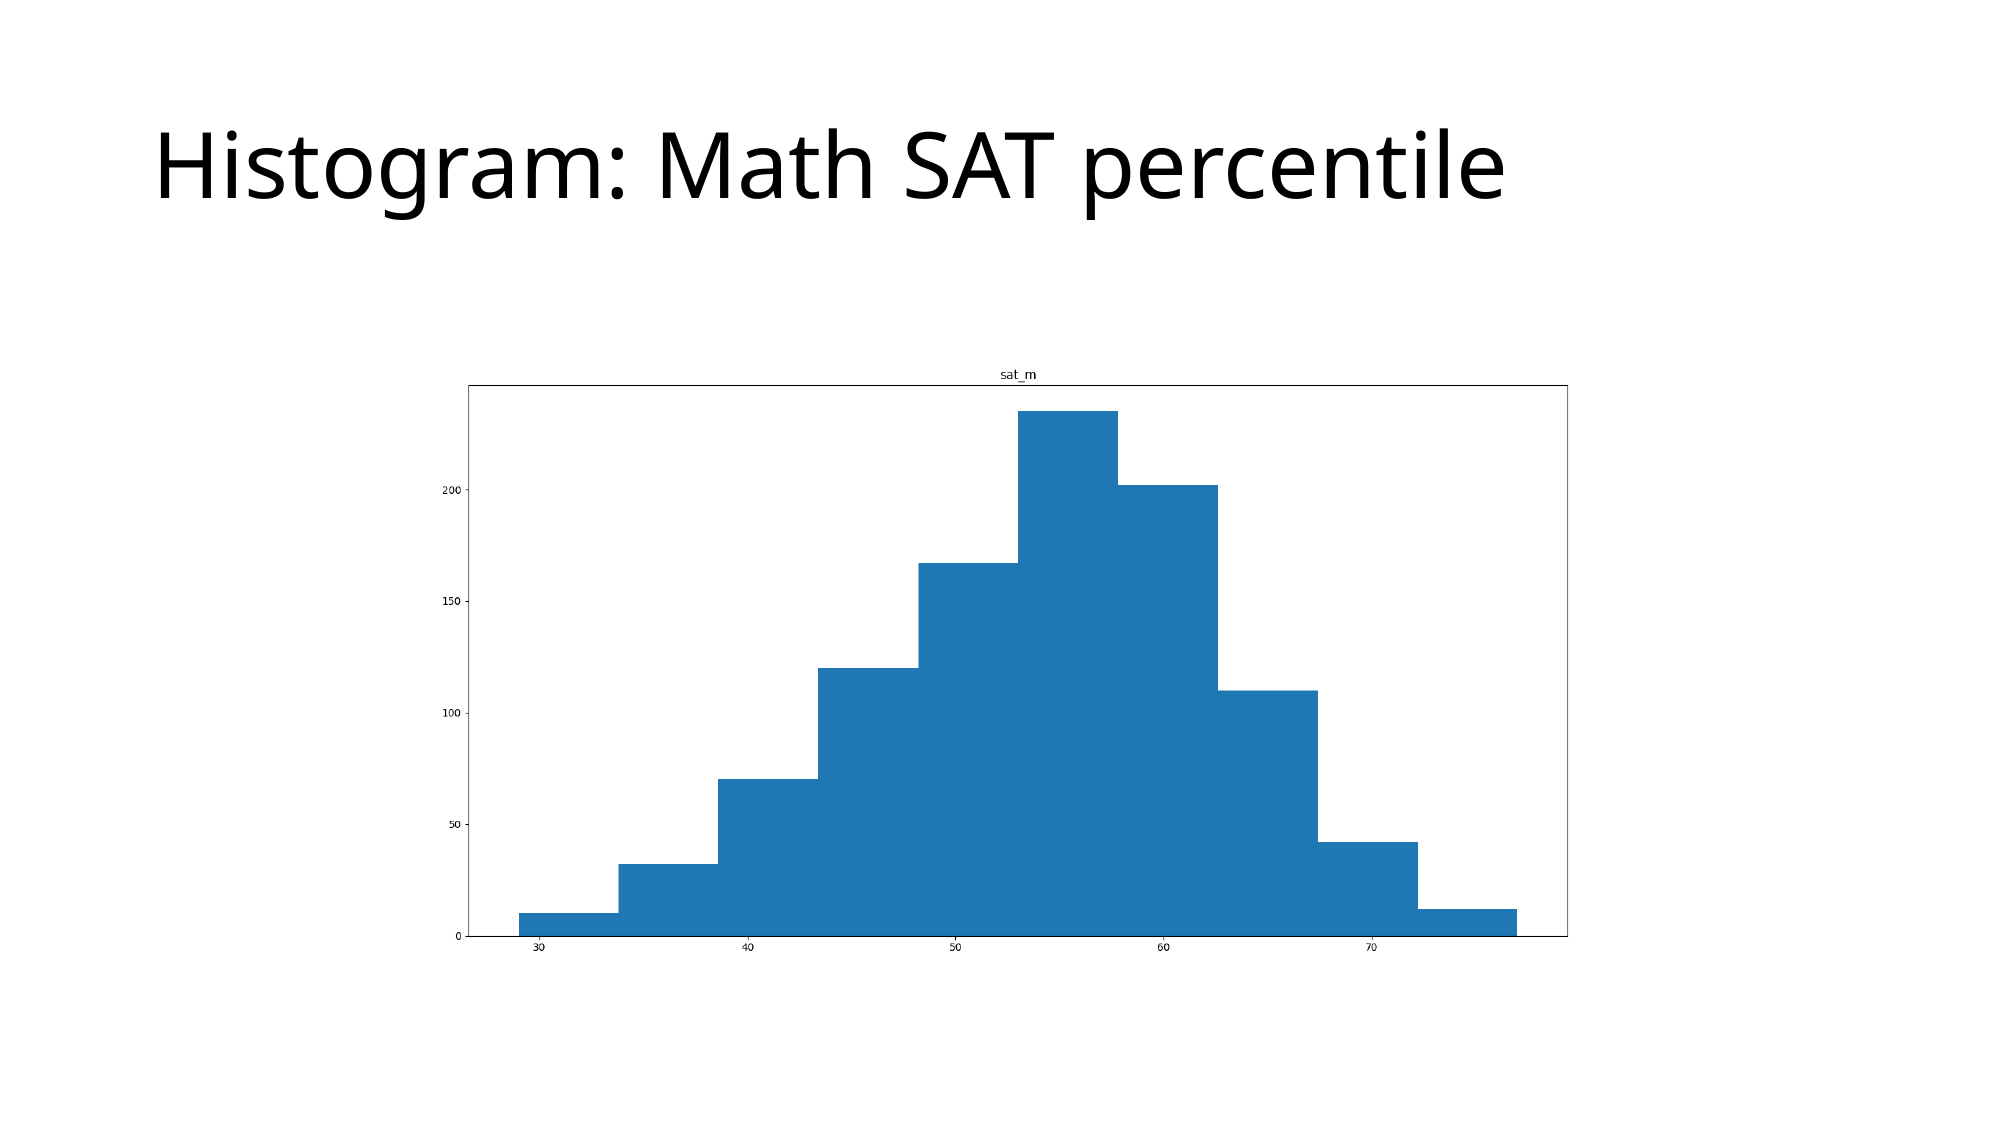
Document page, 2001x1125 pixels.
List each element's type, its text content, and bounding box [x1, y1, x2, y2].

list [291, 299, 1709, 1014]
title Histogram: Math SAT percentile [137, 59, 1863, 278]
